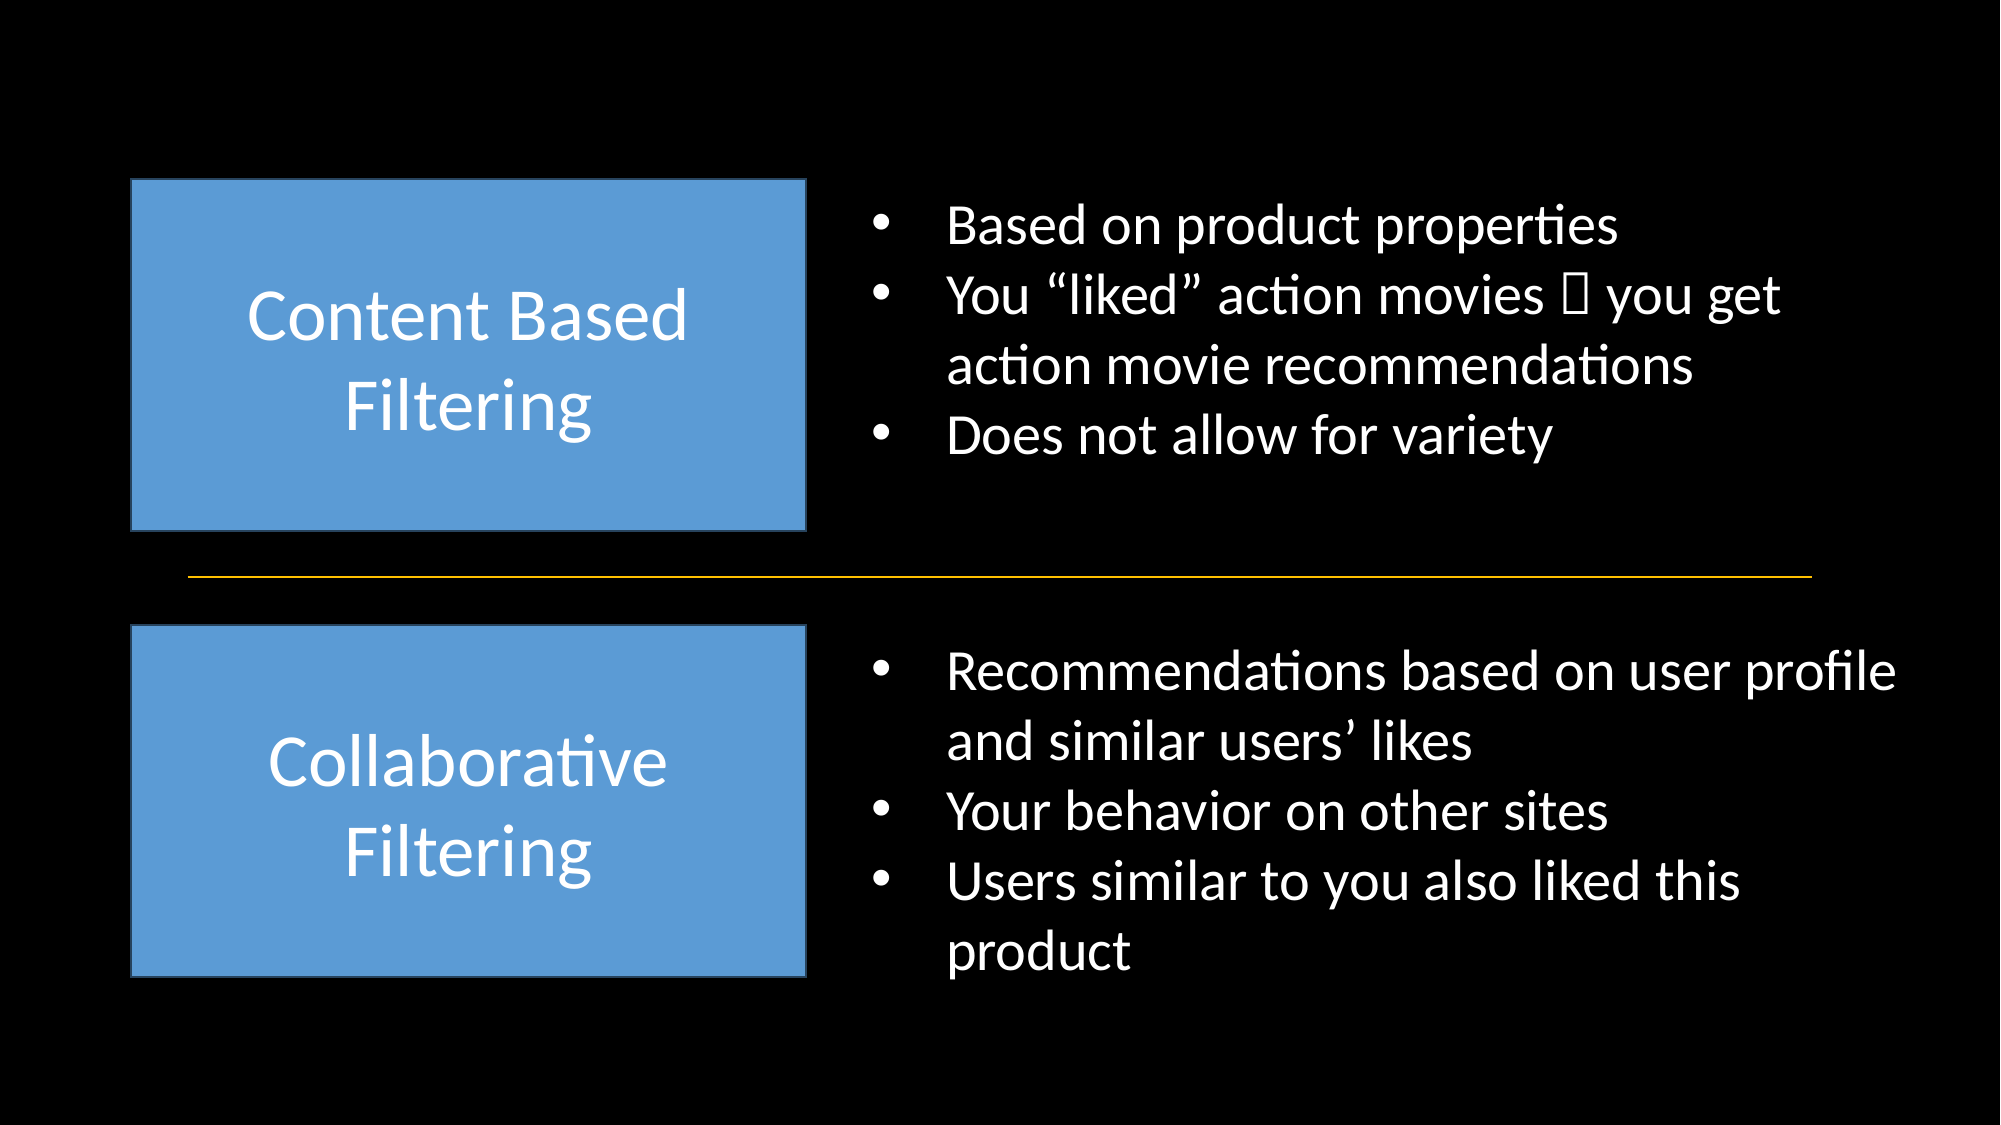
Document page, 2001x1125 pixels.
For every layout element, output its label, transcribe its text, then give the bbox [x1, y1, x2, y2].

text_box Recommendations based on user profile and similar users’ likes Your behavior on other sites Users similar to you also liked this product [856, 624, 1923, 990]
text_box Collaborative Filtering [130, 624, 807, 978]
text_box Based on product properties You “liked” action movies  you get action movie recommendations Does not allow for variety [856, 179, 1923, 474]
text_box Content Based Filtering [130, 178, 807, 532]
